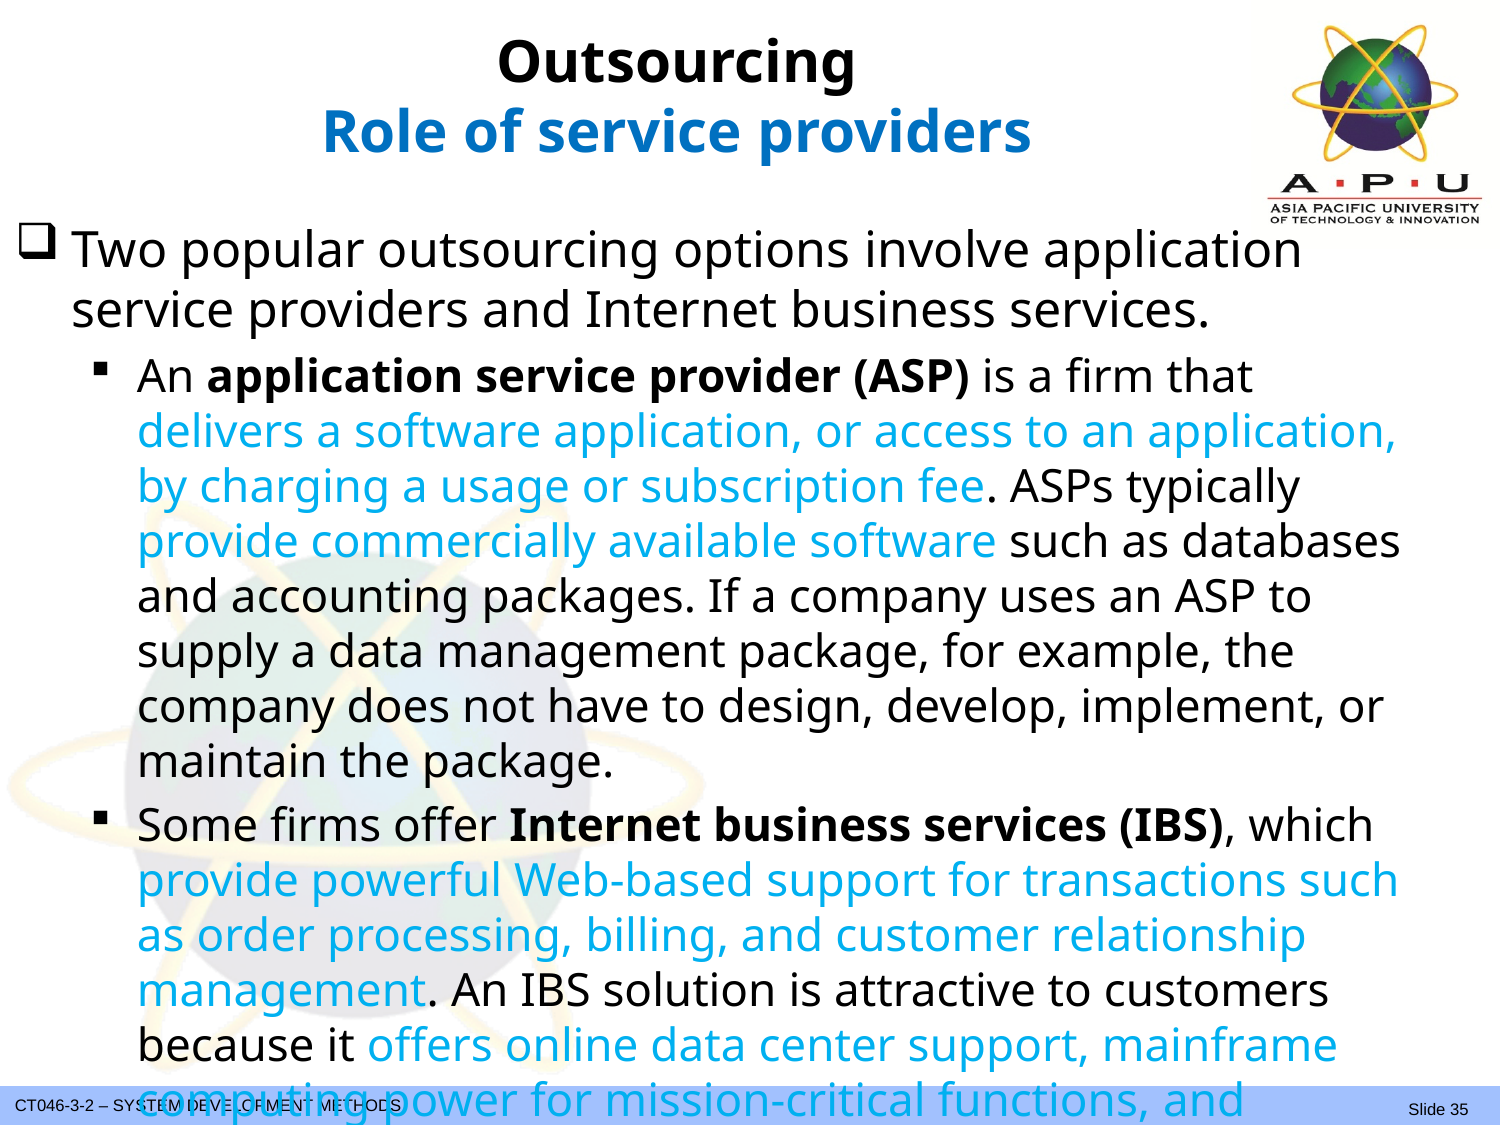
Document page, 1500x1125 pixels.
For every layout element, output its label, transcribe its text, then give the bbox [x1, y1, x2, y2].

list Two popular outsourcing options involve application service providers and Internet business services. An application service provider (ASP) is a firm that delivers a software application, or access to an application, by charging a usage or subscription fee. ASPs typically provide commercially available software such as databases and accounting packages. If a company uses an ASP to supply a data management package, for example, the company does not have to design, develop, implement, or maintain the package. Some firms offer Internet business services (IBS), which provide powerful Web-based support for transactions such as order processing, billing, and customer relationship management. An IBS solution is attractive to customers because it offers online data center support, mainframe computing power for mission-critical functions, and universal access via the Internet. [0, 210, 1442, 1075]
picture [1251, 0, 1500, 249]
title Outsourcing Role of service providers [99, 0, 1255, 188]
